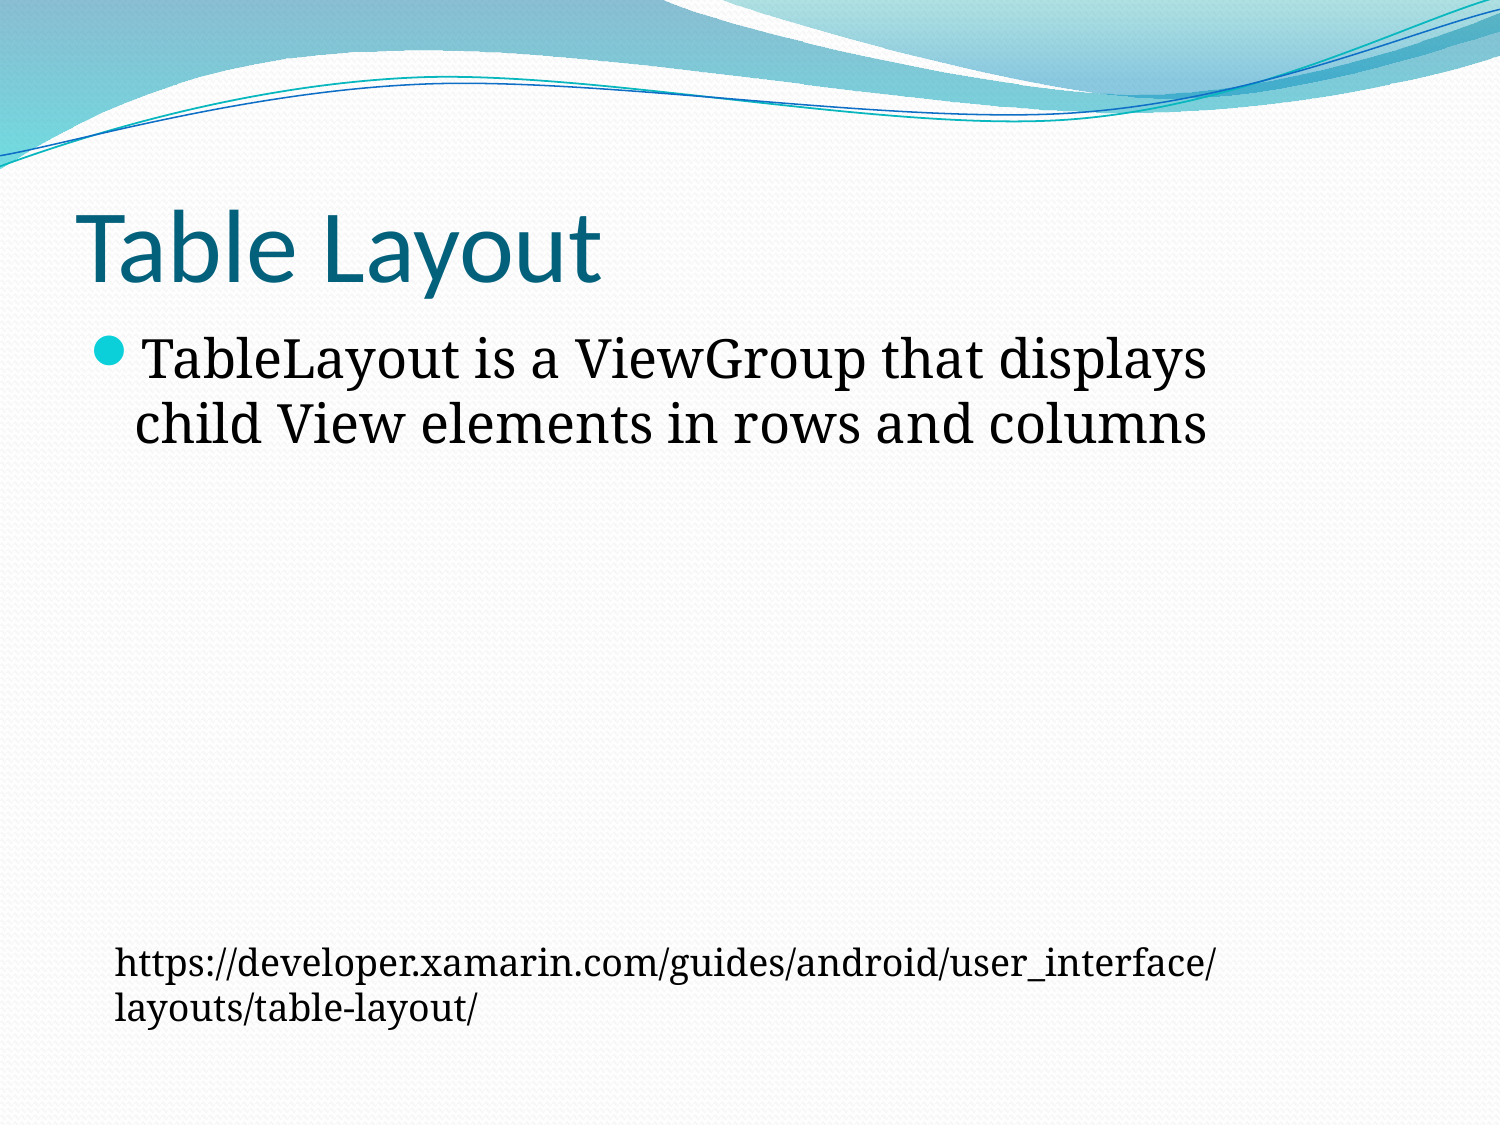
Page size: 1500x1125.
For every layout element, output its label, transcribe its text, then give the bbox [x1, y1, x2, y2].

title Table Layout [75, 115, 1425, 303]
list TableLayout is a ViewGroup that displays child View elements in rows and columns [75, 317, 1425, 1038]
text_box https://developer.xamarin.com/guides/android/user_interface/layouts/table-layout/ [99, 931, 1325, 1037]
